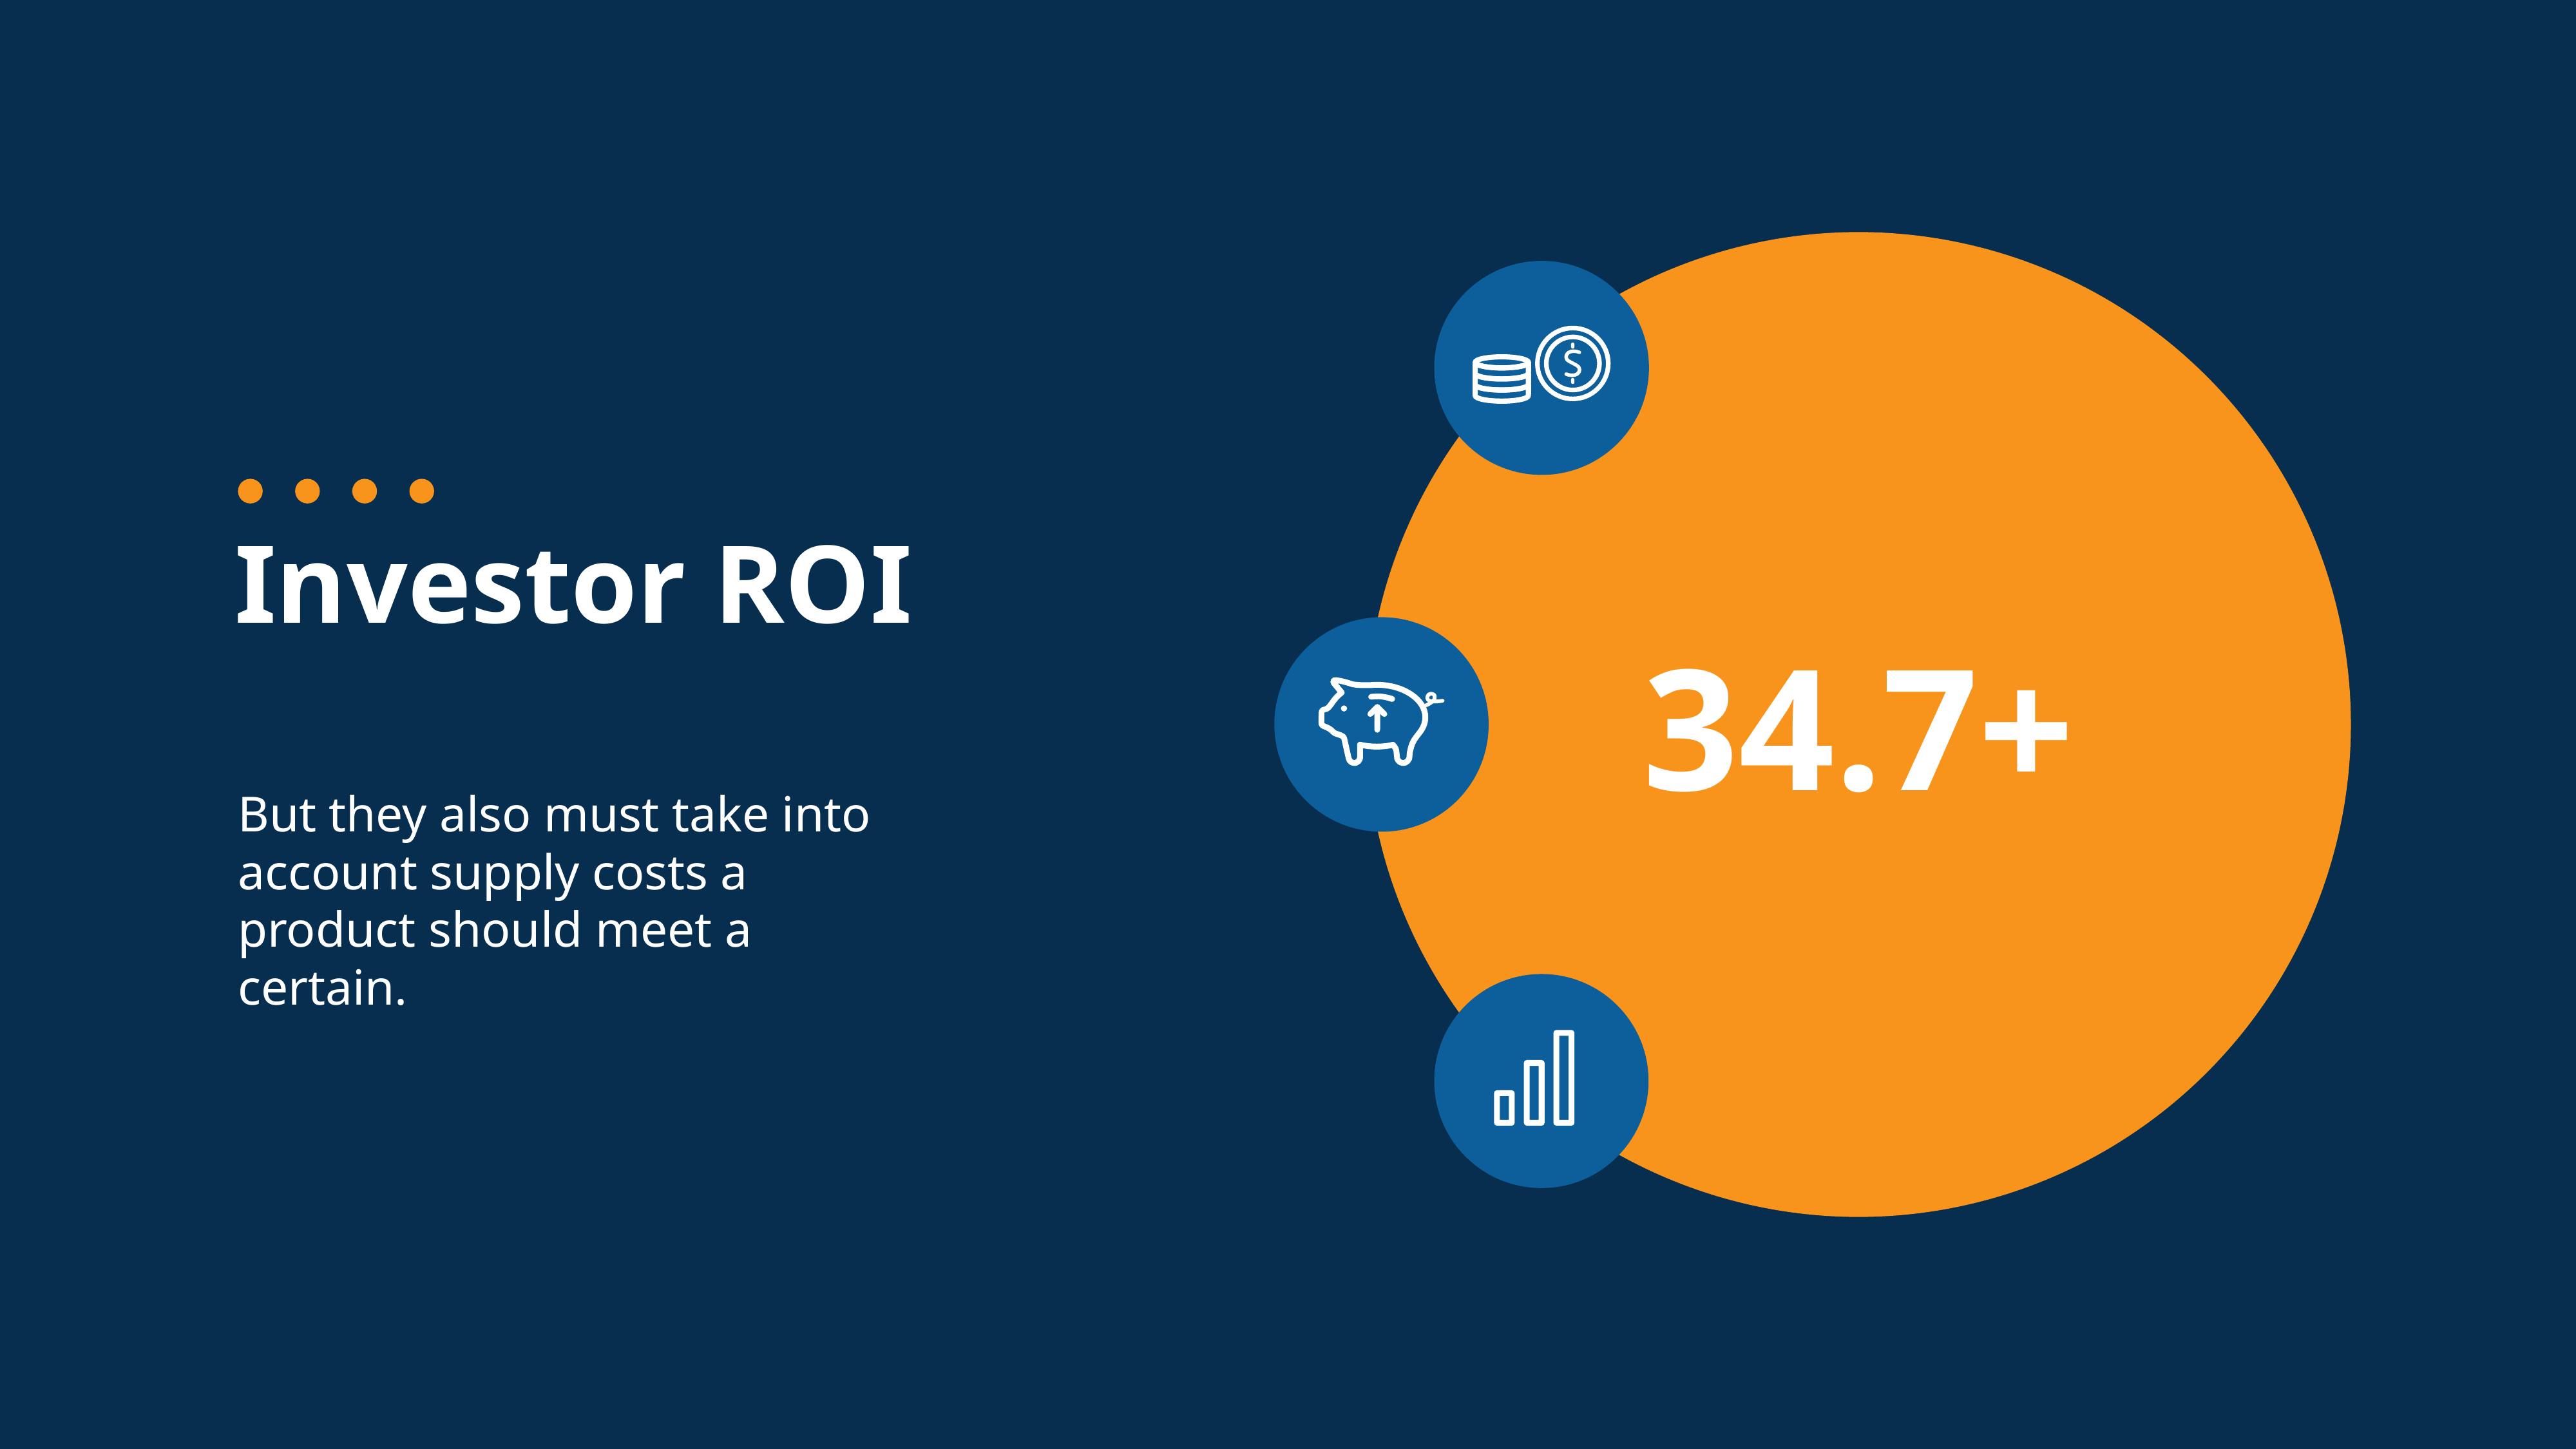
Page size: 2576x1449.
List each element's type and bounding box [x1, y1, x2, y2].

text_box [215, 478, 1000, 971]
text_box [1472, 325, 1611, 404]
text_box [1274, 618, 1366, 831]
text_box [1494, 1030, 1575, 1126]
text_box [0, 0, 2576, 1449]
text_box [1366, 232, 2351, 1217]
text_box [1318, 677, 1445, 766]
